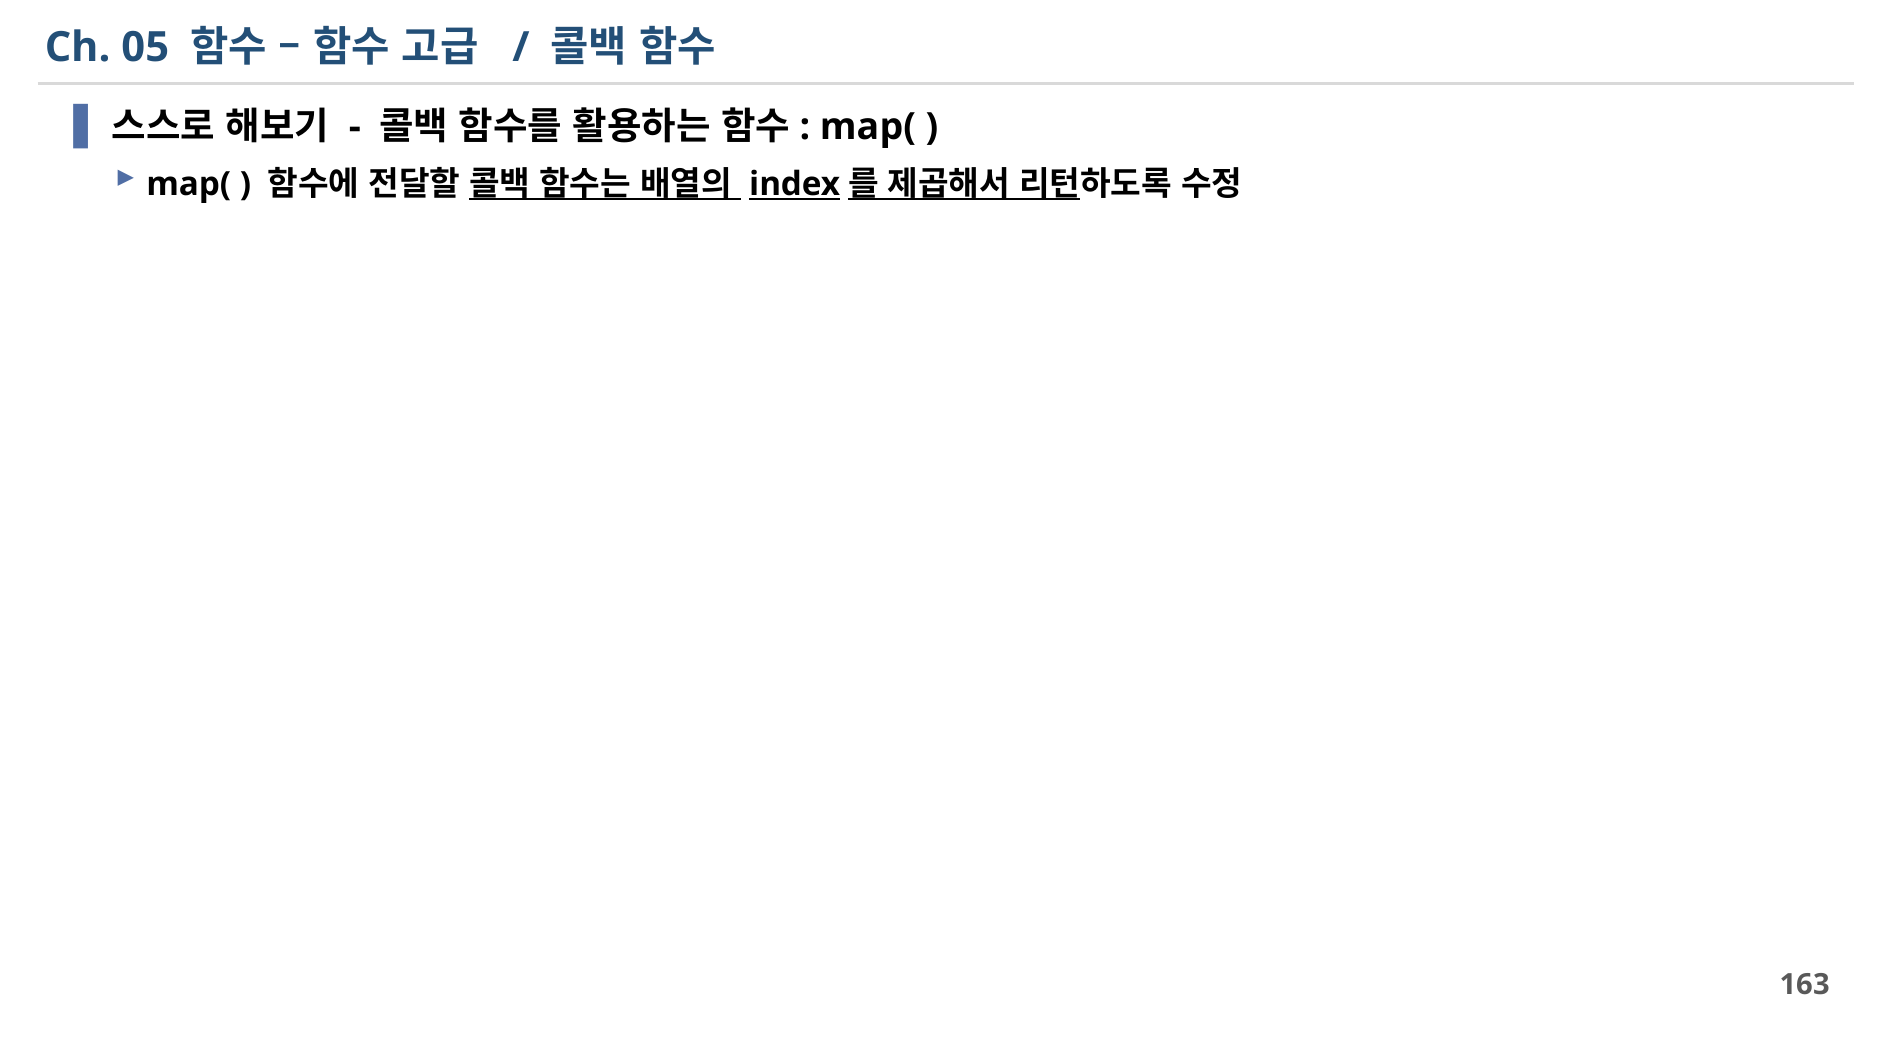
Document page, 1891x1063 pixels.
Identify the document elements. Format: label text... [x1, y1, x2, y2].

title Ch. 05 함수 – 함수 고급 / 콜백 함수 [29, 11, 1809, 78]
list 스스로 해보기 - 콜백 함수를 활용하는 함수: map( ) map( ) 함수에 전달할 콜백 함수는 배열의 index를 제곱해서 리턴하도록 수정 [43, 94, 1845, 382]
slide_number 163 [1703, 956, 1845, 1014]
